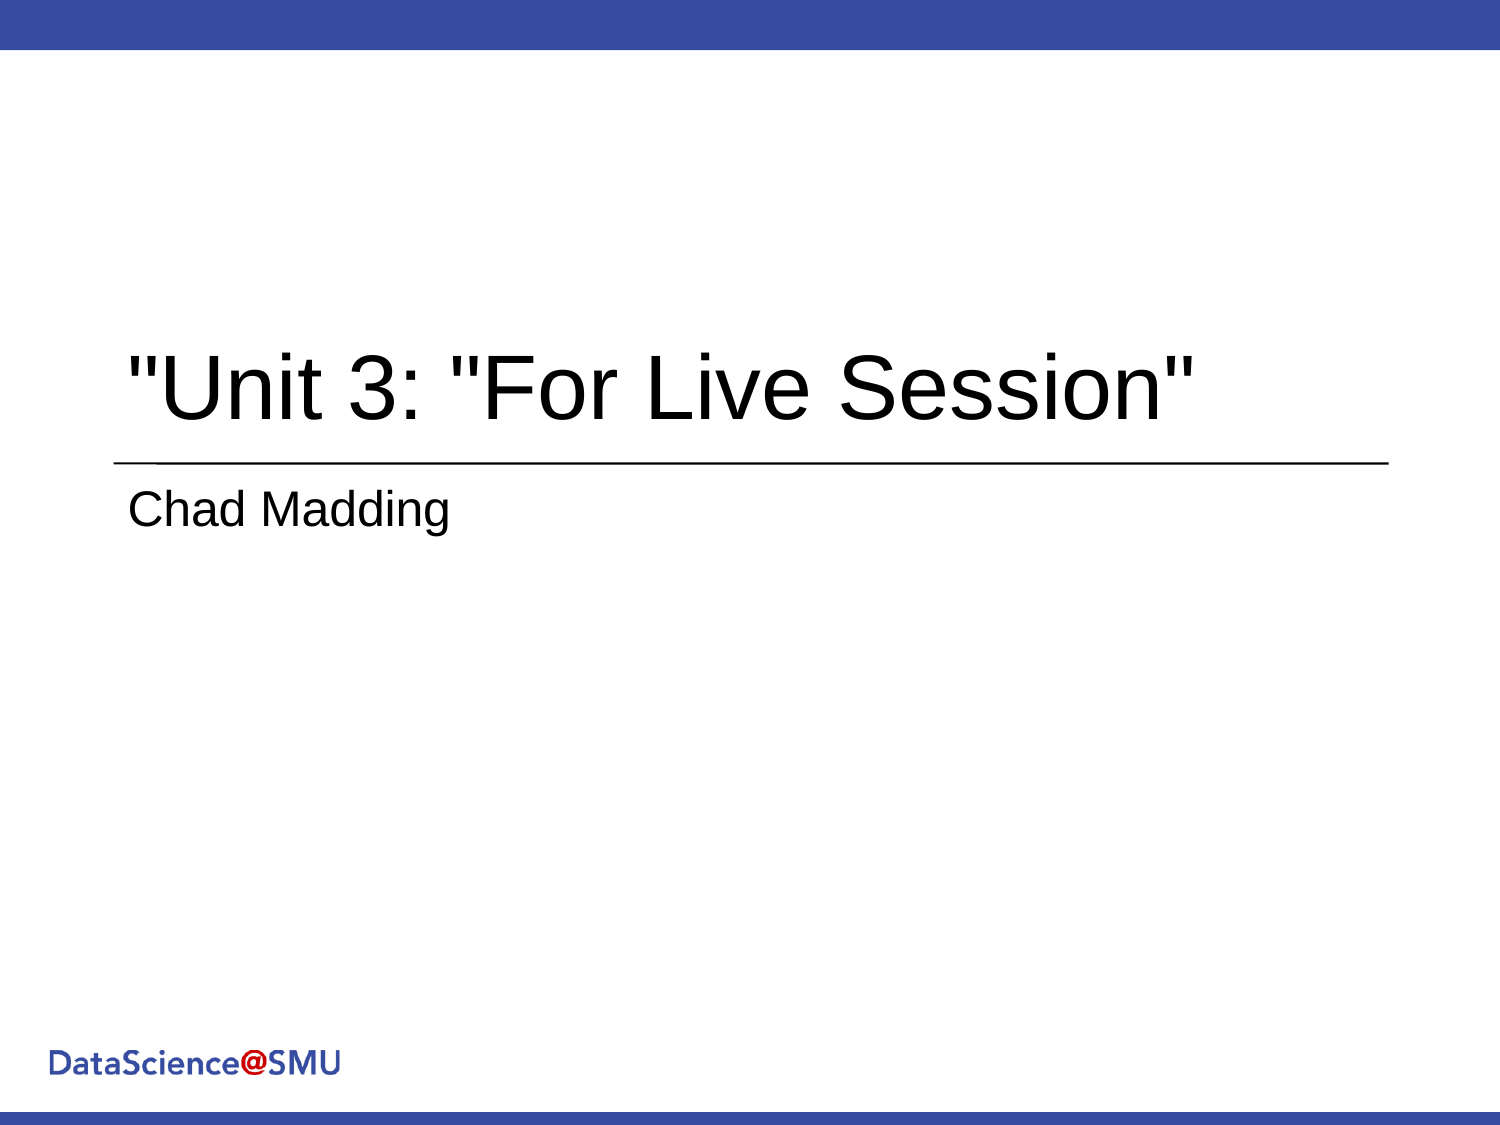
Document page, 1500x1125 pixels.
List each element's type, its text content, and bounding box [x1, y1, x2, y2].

title "Unit 3: "For Live Session" [125, 326, 1338, 516]
text_box Chad Madding [125, 474, 575, 537]
text_box [49, 1050, 340, 1075]
